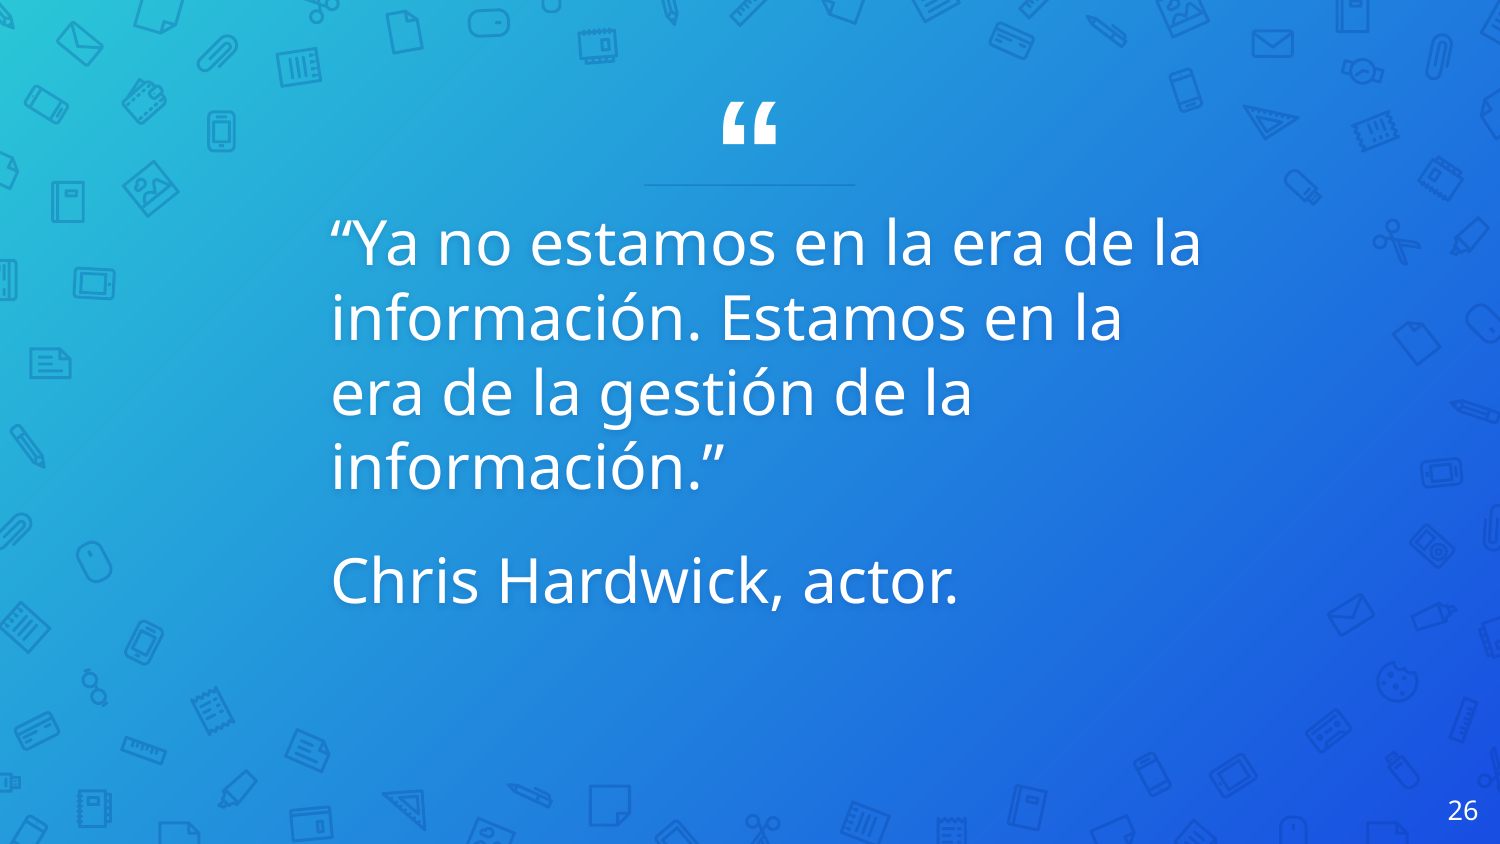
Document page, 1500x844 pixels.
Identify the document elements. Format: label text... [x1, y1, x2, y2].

slide_number 26 [1403, 779, 1494, 844]
list “Ya no estamos en la era de la información. Estamos en la era de la gestión de la información.” Chris Hardwick, actor. [315, 187, 1222, 666]
